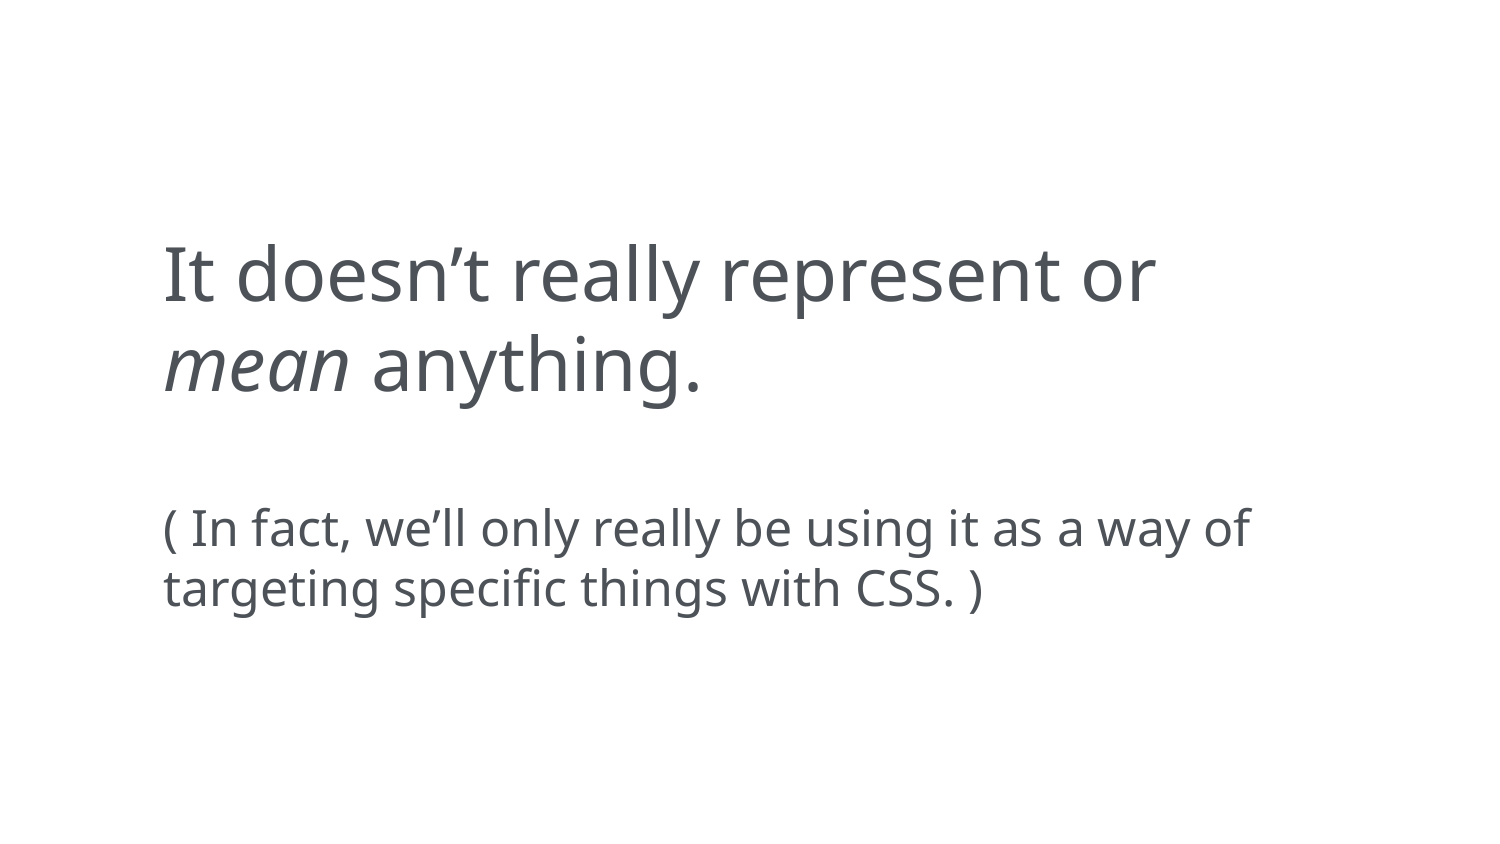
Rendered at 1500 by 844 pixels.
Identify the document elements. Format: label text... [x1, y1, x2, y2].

text_box It doesn’t really represent or mean anything. ( In fact, we’ll only really be using it as a way of targeting specific things with CSS. ) [148, 190, 1352, 654]
